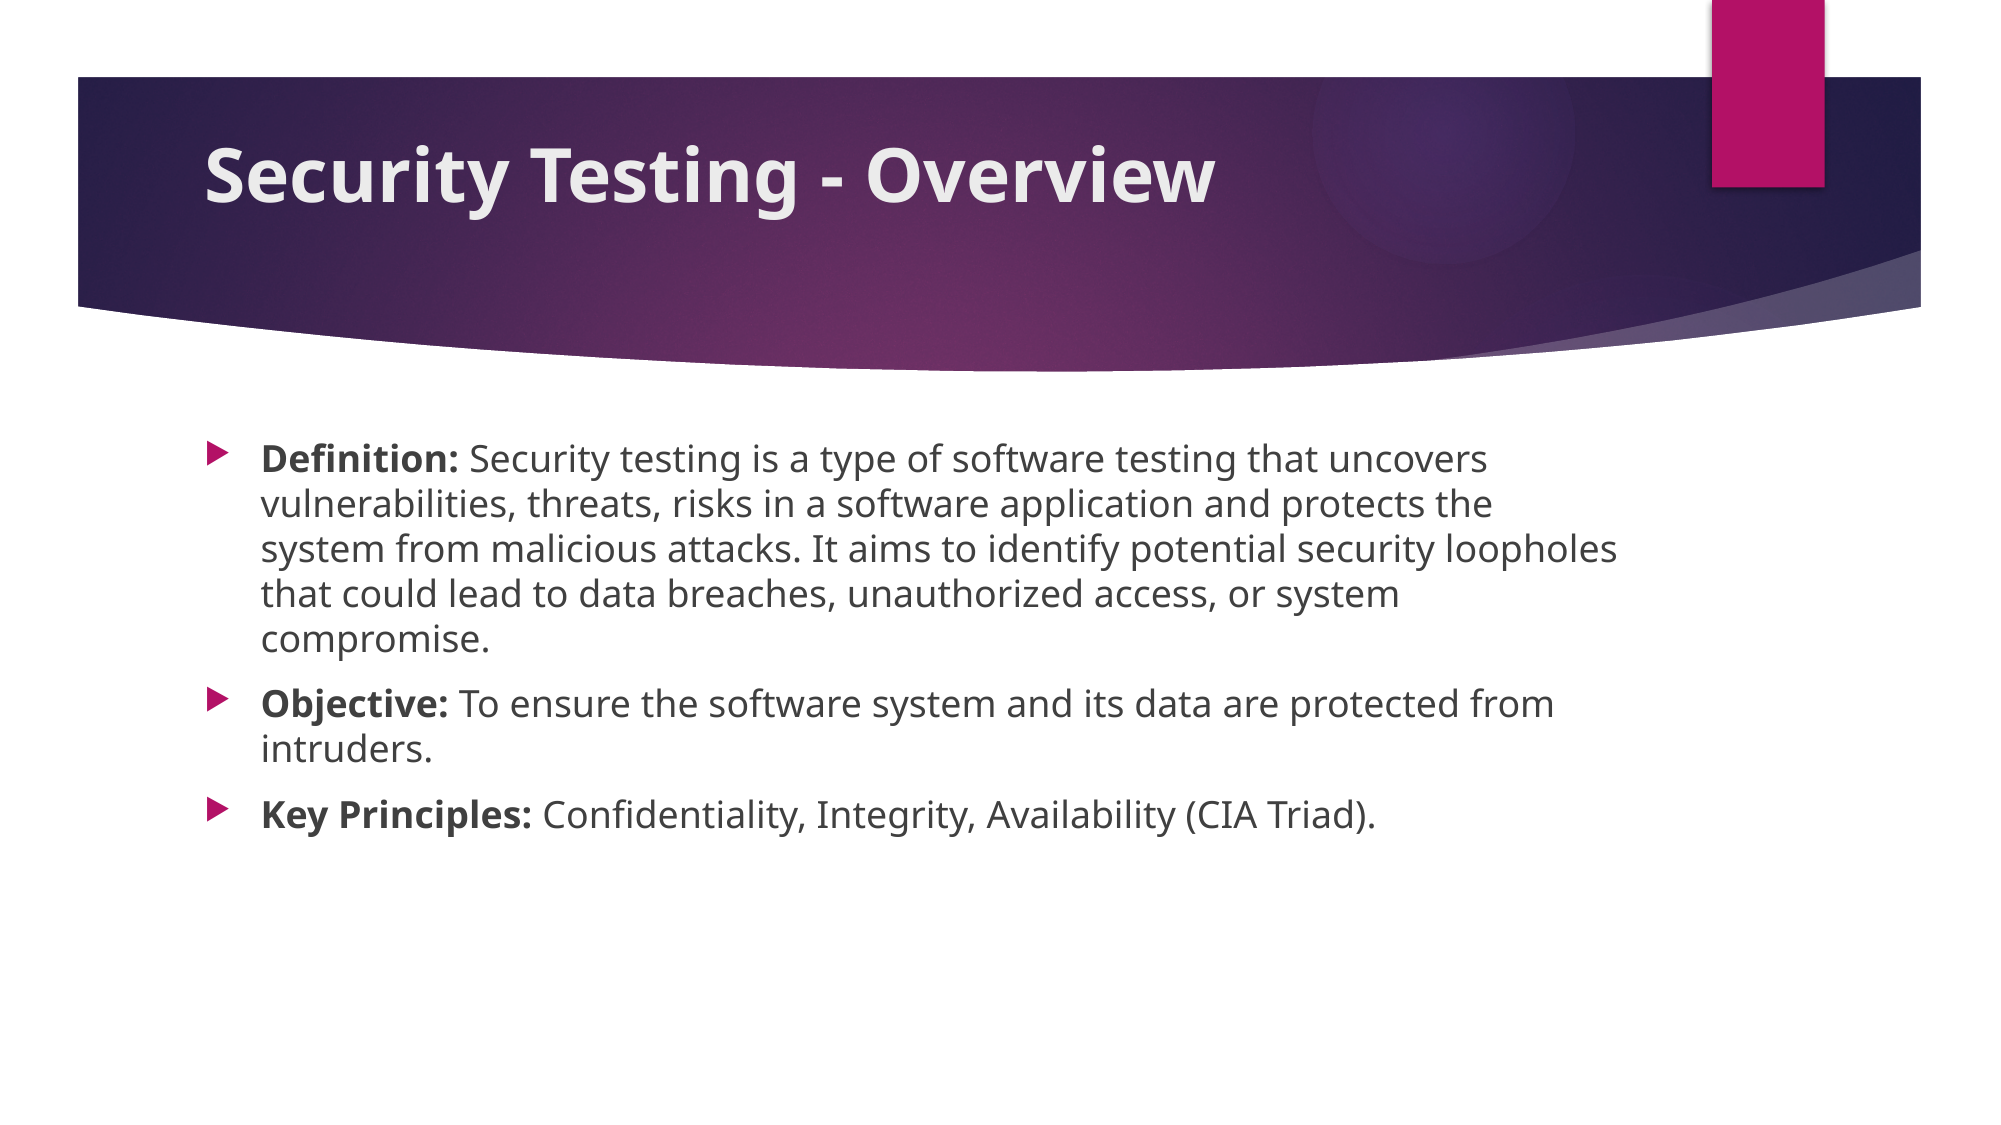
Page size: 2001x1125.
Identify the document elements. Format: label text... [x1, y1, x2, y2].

title Security Testing - Overview [189, 159, 1627, 276]
list Definition: Security testing is a type of software testing that uncovers vulnerabilities, threats, risks in a software application and protects the system from malicious attacks. It aims to identify potential security loopholes that could lead to data breaches, unauthorized access, or system compromise. Objective: To ensure the software system and its data are protected from intruders. Key Principles: Confidentiality, Integrity, Availability (CIA Triad). [189, 427, 1638, 988]
